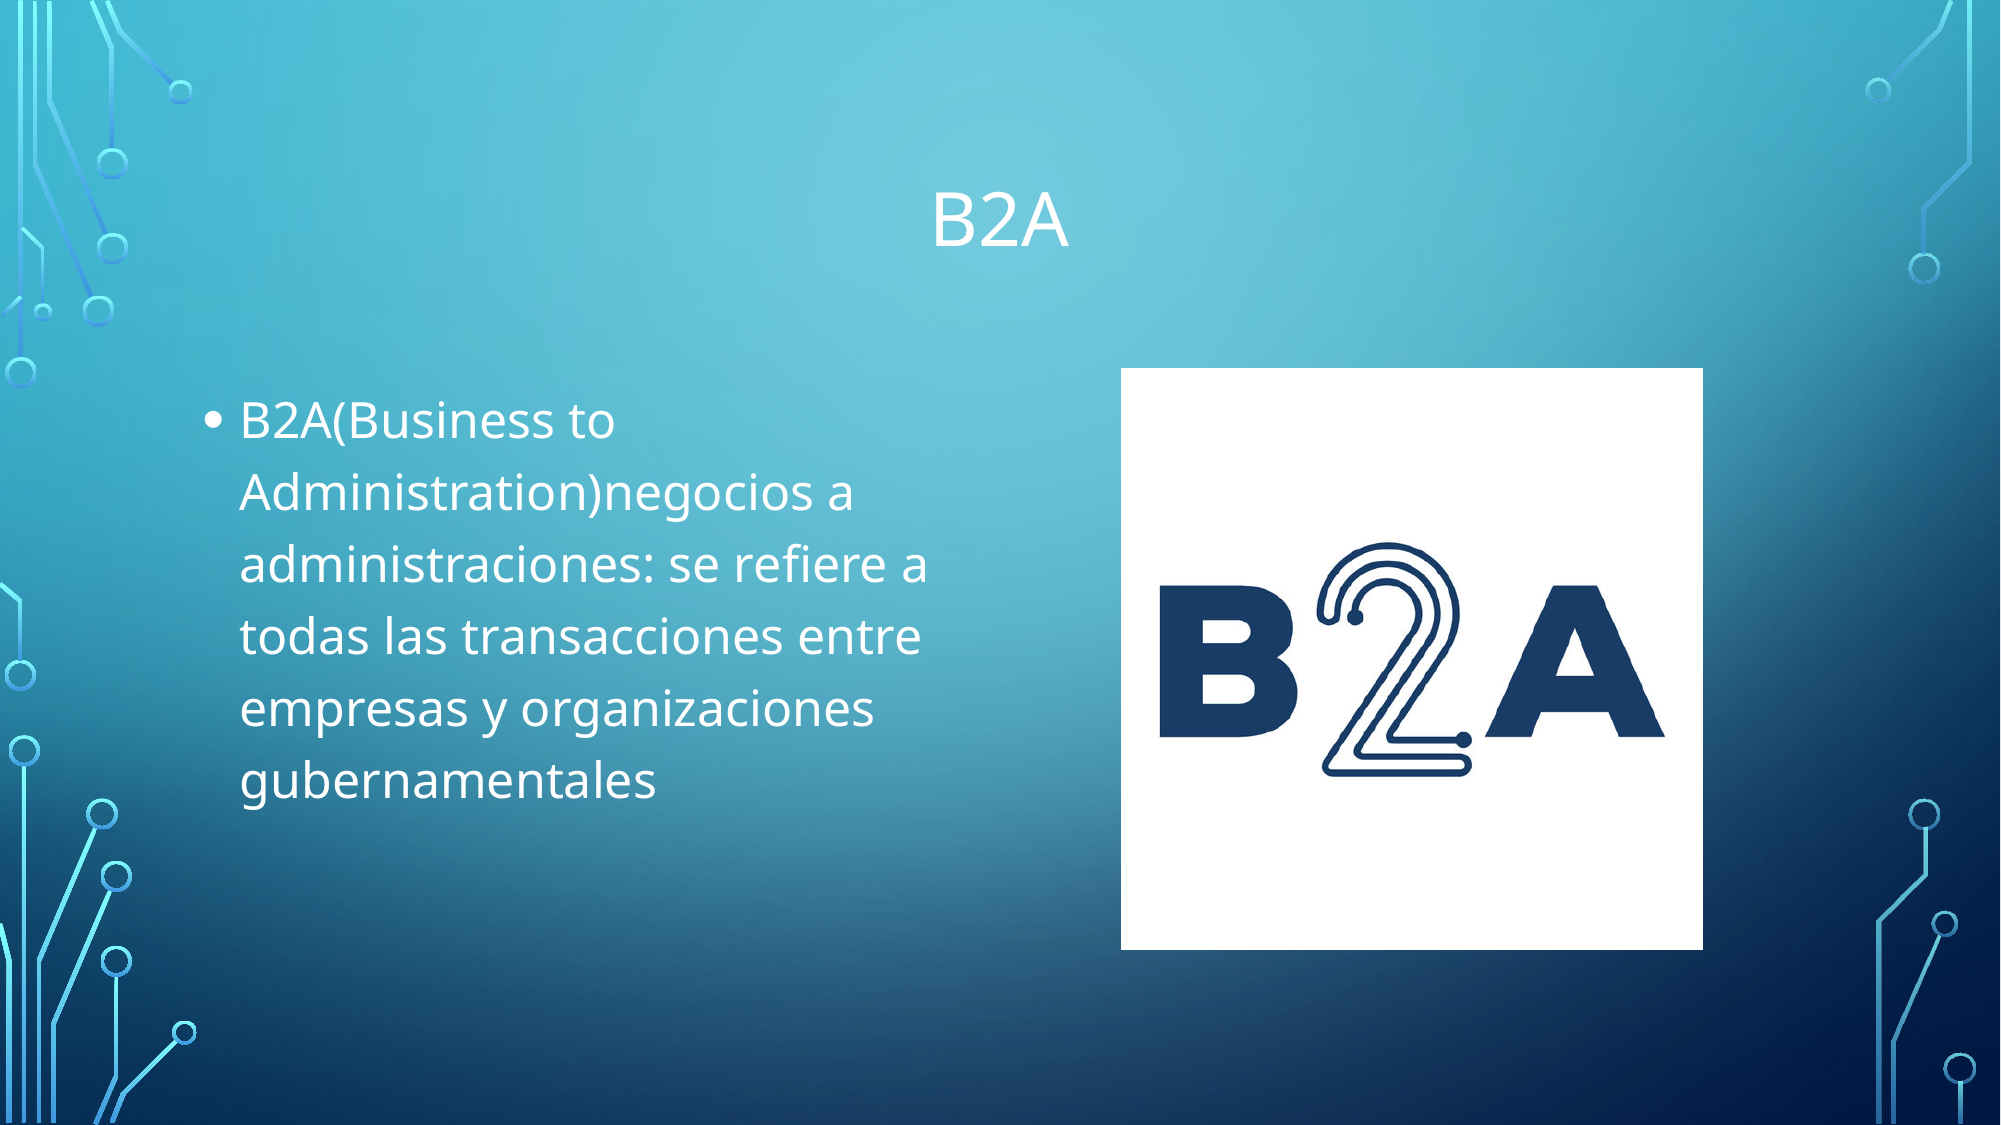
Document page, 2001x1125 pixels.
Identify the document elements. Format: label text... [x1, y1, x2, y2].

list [1121, 368, 1704, 951]
list B2A(Business to Administration)negocios a administraciones: se refiere a todas las transacciones entre empresas y organizaciones gubernamentales [187, 369, 988, 950]
title B2A [187, 101, 1813, 344]
